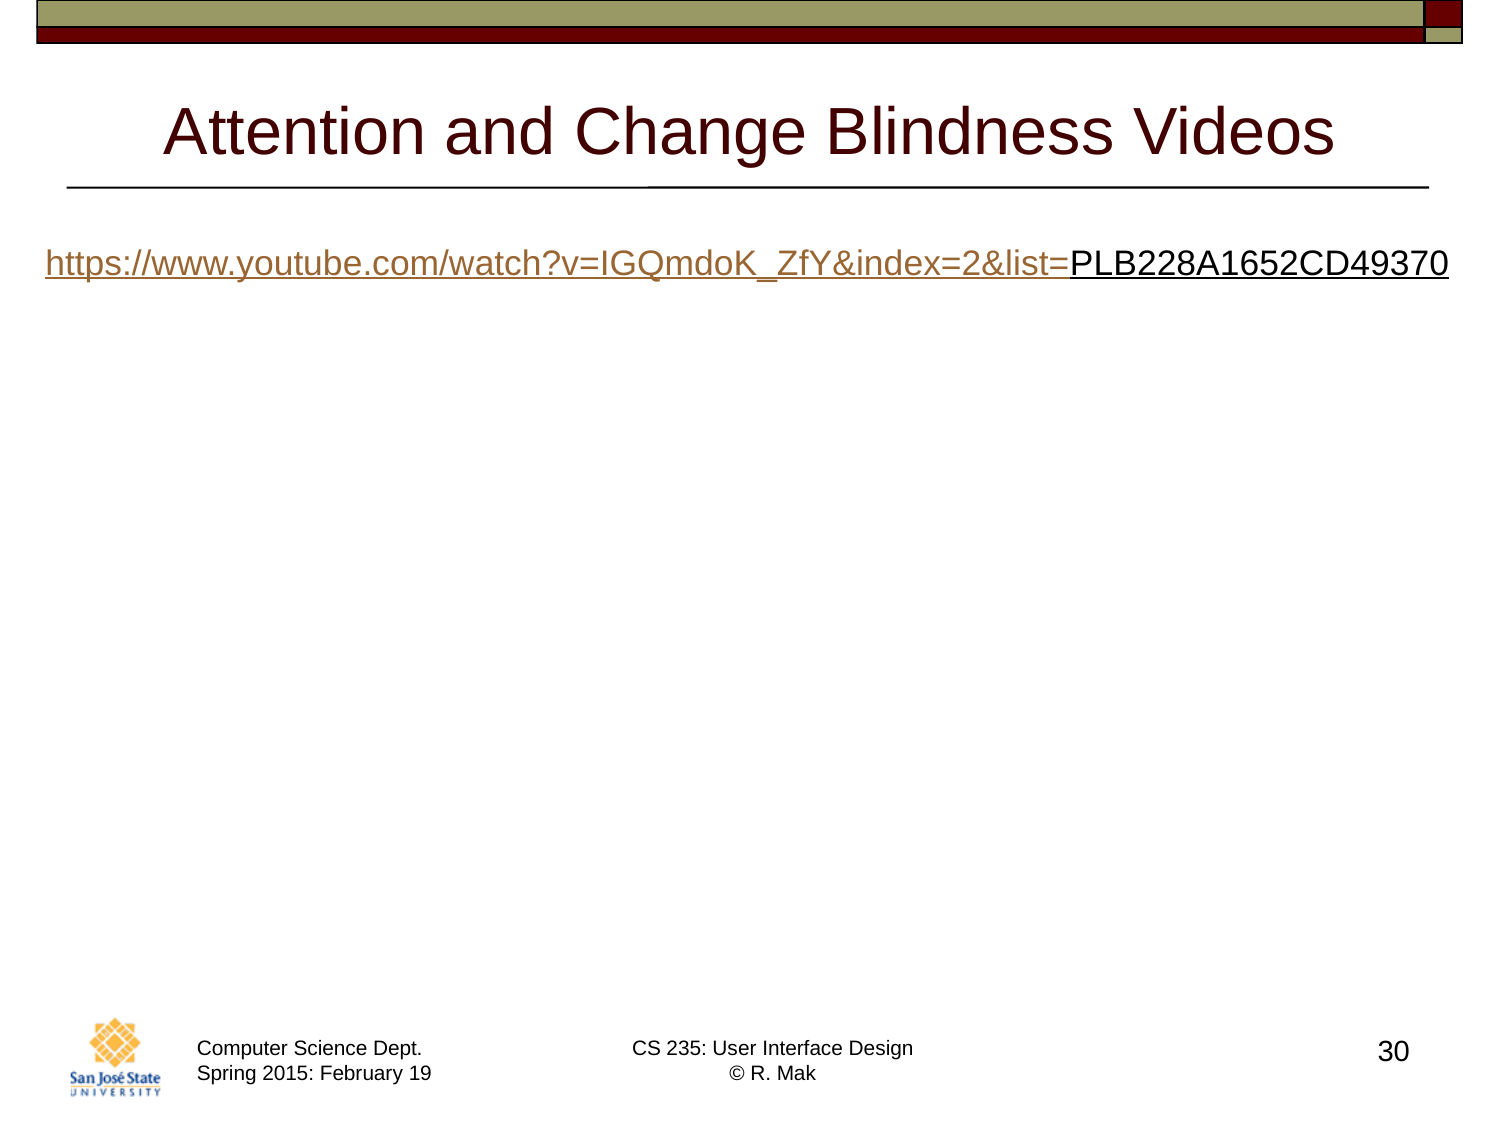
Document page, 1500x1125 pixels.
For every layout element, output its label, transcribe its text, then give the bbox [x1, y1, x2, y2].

title Attention and Change Blindness Videos [75, 67, 1425, 175]
picture [60, 1012, 166, 1112]
text_box https://www.youtube.com/watch?v=IGQmdoK_ZfY&index=2&list=PLB228A1652CD49370 [30, 232, 1475, 290]
slide_number 30 [1112, 1025, 1425, 1100]
